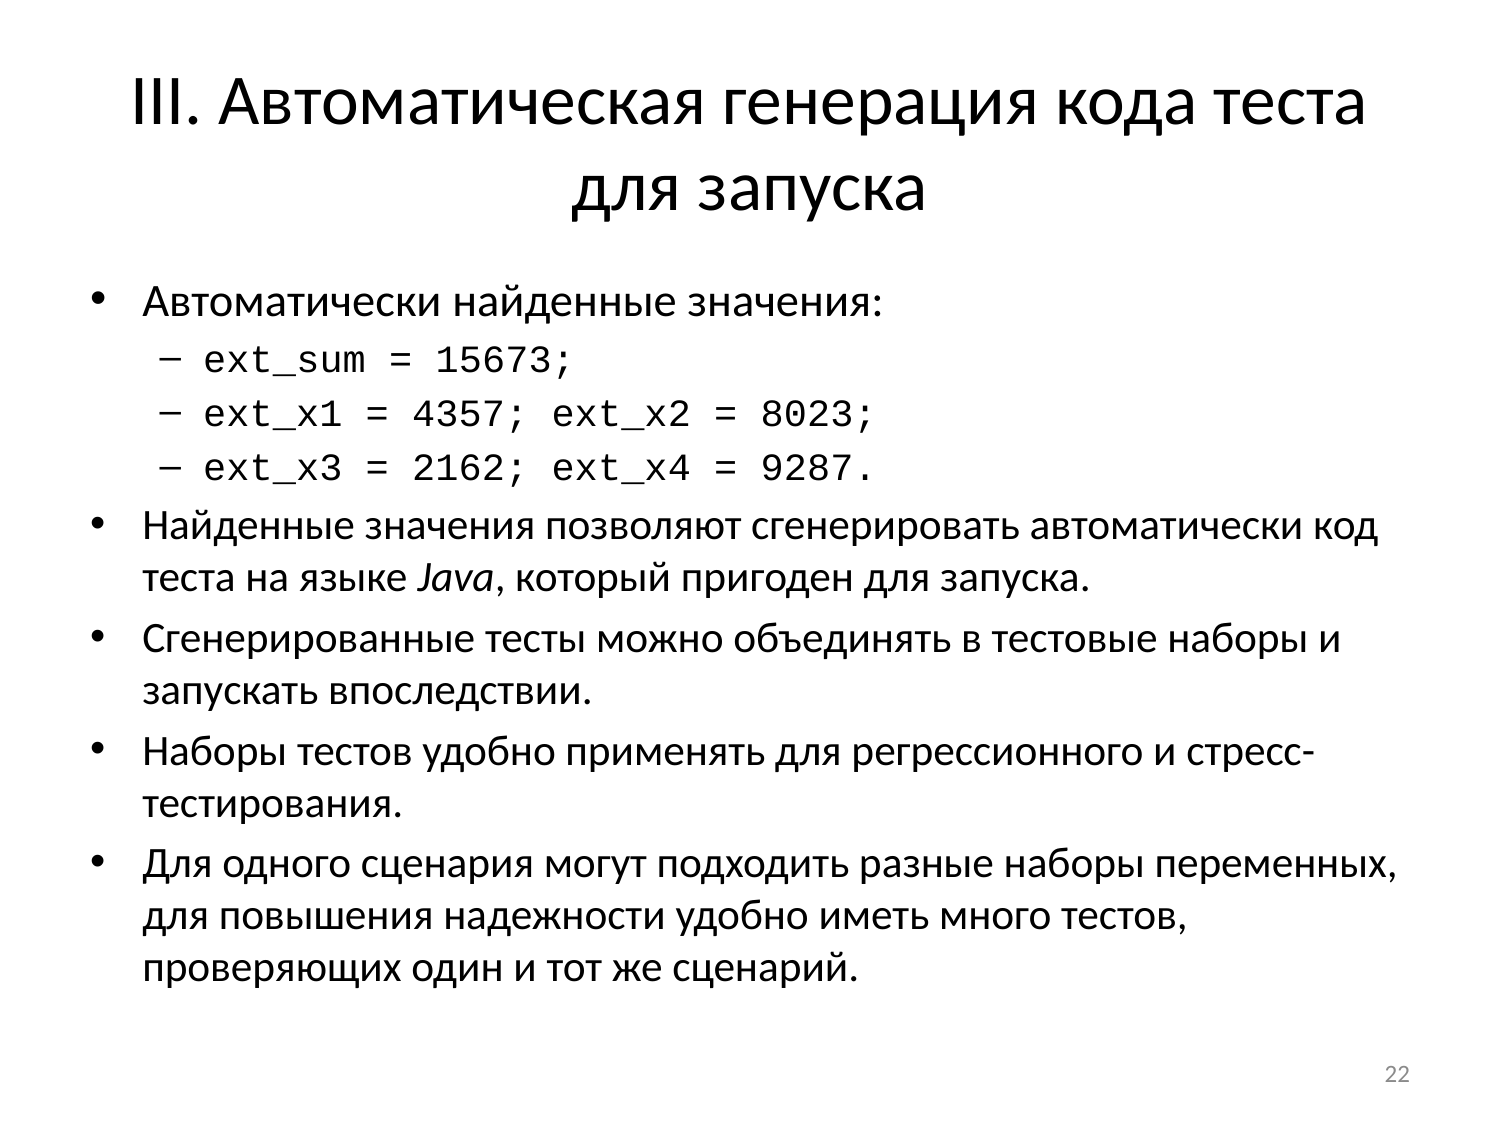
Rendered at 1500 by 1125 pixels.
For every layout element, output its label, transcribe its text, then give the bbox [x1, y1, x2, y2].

slide_number 22 [1074, 1042, 1425, 1103]
title III. Автоматическая генерация кода теста для запуска [75, 45, 1425, 233]
list Автоматически найденные значения: ext_sum = 15673; ext_x1 = 4357; ext_x2 = 8023; ext_x3 = 2162; ext_x4 = 9287. Найденные значения позволяют сгенерировать автоматически код теста на языке Java, который пригоден для запуска. Сгенерированные тесты можно объединять в тестовые наборы и запускать впоследствии. Наборы тестов удобно применять для регрессионного и стресс-тестирования. Для одного сценария могут подходить разные наборы переменных, для повышения надежности удобно иметь много тестов, проверяющих один и тот же сценарий. [75, 262, 1425, 1005]
